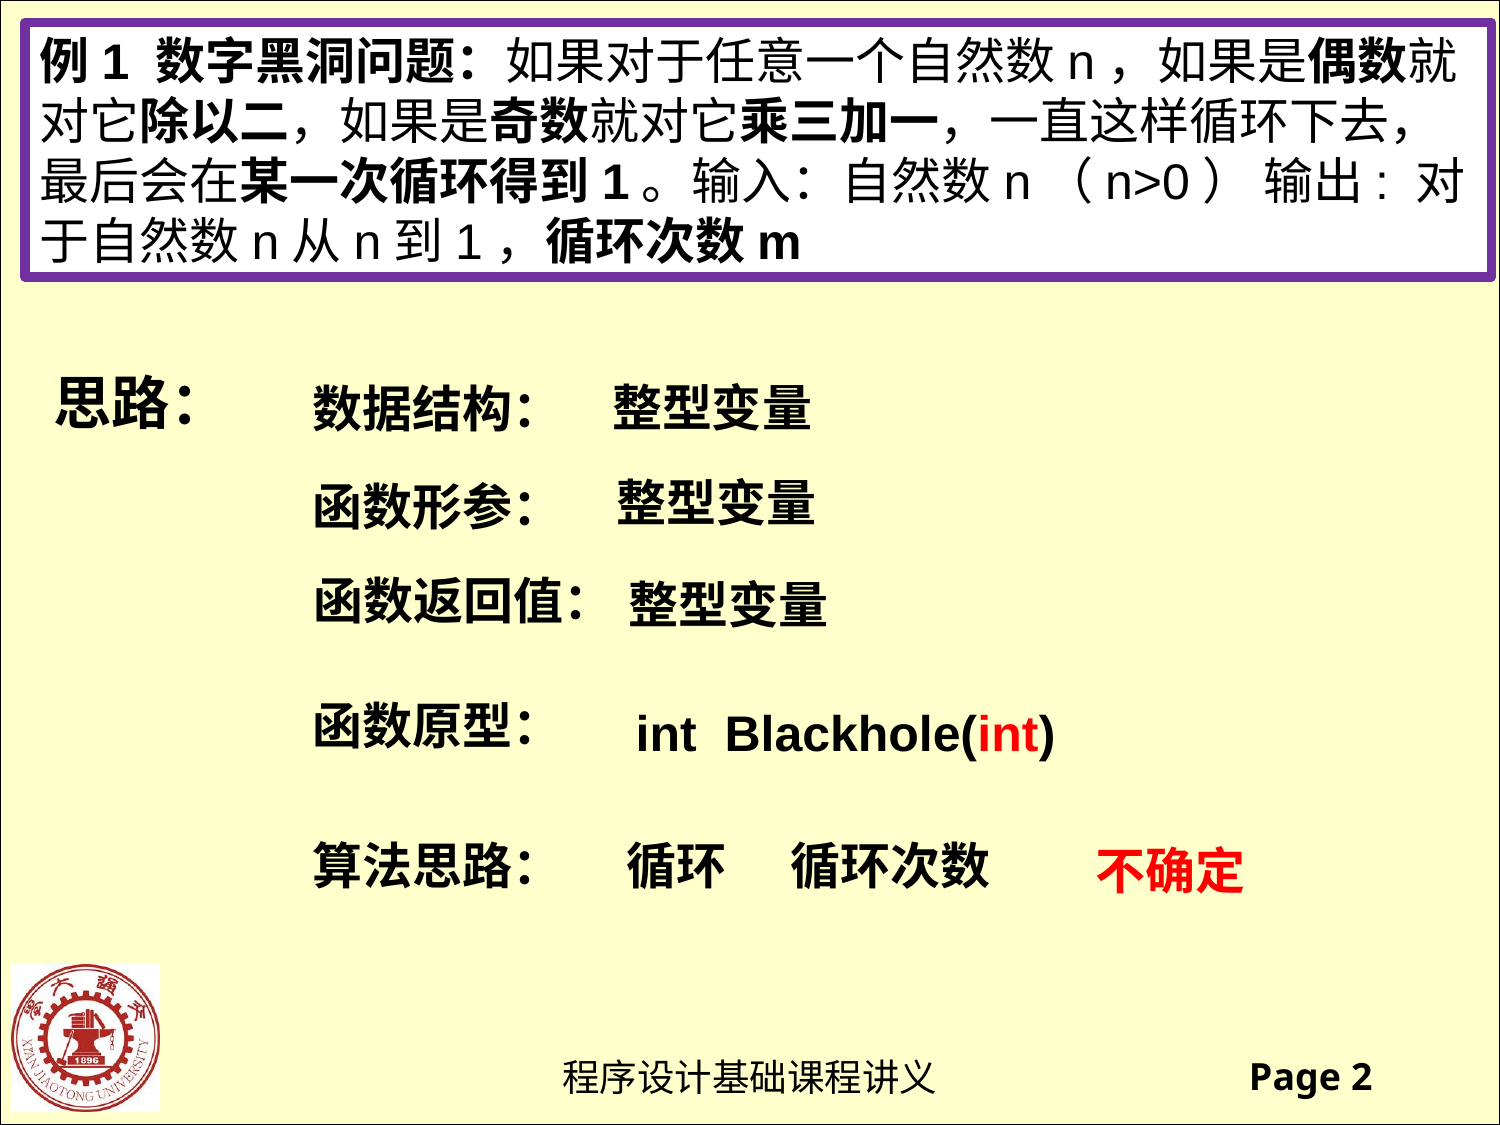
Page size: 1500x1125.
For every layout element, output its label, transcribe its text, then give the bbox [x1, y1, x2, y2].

text_box 不确定 [1081, 832, 1284, 908]
text_box 思路： [38, 359, 244, 444]
text_box 整型变量 [614, 566, 845, 642]
text_box 函数原型： [298, 686, 578, 762]
text_box 整型变量 [597, 369, 828, 444]
text_box 数据结构： [298, 369, 578, 445]
text_box 整型变量 [601, 464, 832, 540]
picture [11, 964, 160, 1112]
text_box 循环次数 [775, 827, 1006, 902]
text_box 算法思路： [298, 827, 578, 902]
text_box 函数形参： [298, 467, 578, 543]
text_box 循环 [612, 827, 742, 902]
text_box 函数返回值： [298, 562, 629, 638]
text_box int Blackhole(int) [620, 693, 1071, 769]
text_box 例1 数字黑洞问题：如果对于任意一个自然数n，如果是偶数就对它除以二，如果是奇数就对它乘三加一，一直这样循环下去，最后会在某一次循环得到1。输入：自然数n（n>0） 输出: 对于自然数n从n到1，循环次数m [24, 22, 1492, 278]
